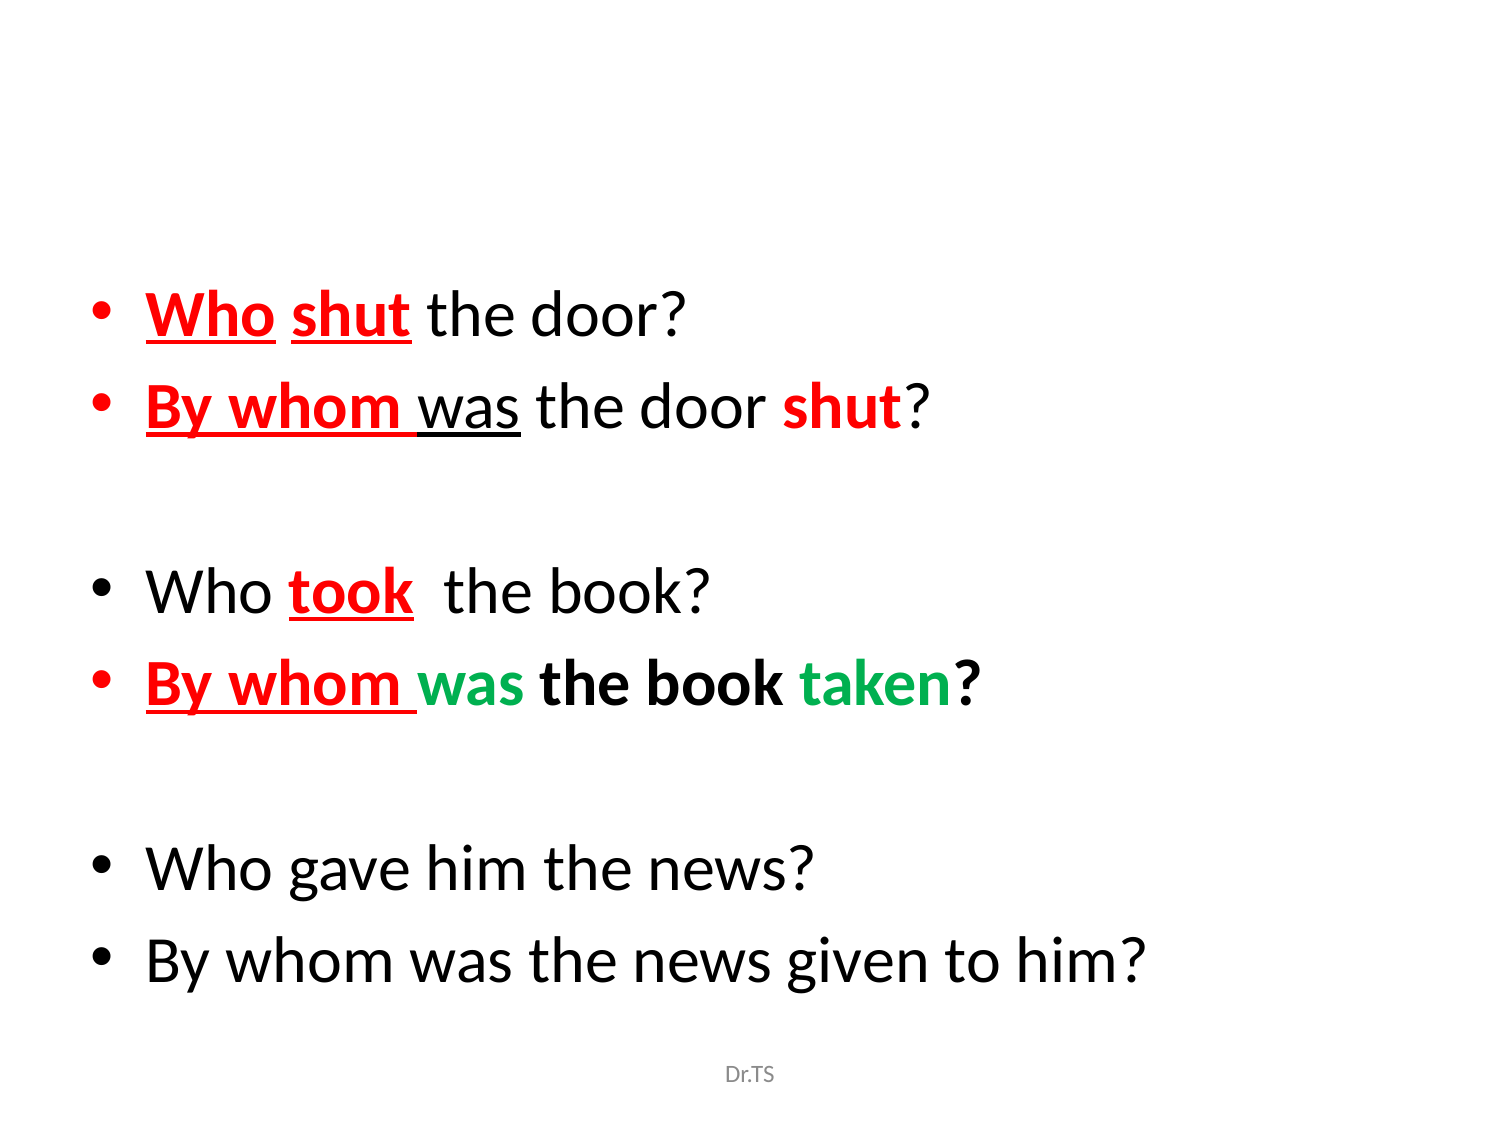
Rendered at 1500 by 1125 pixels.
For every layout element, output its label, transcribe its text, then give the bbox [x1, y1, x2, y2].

footer Dr.TS [512, 1042, 988, 1103]
list Who shut the door? By whom was the door shut? Who took the book? By whom was the book taken? Who gave him the news? By whom was the news given to him? [75, 262, 1425, 1005]
